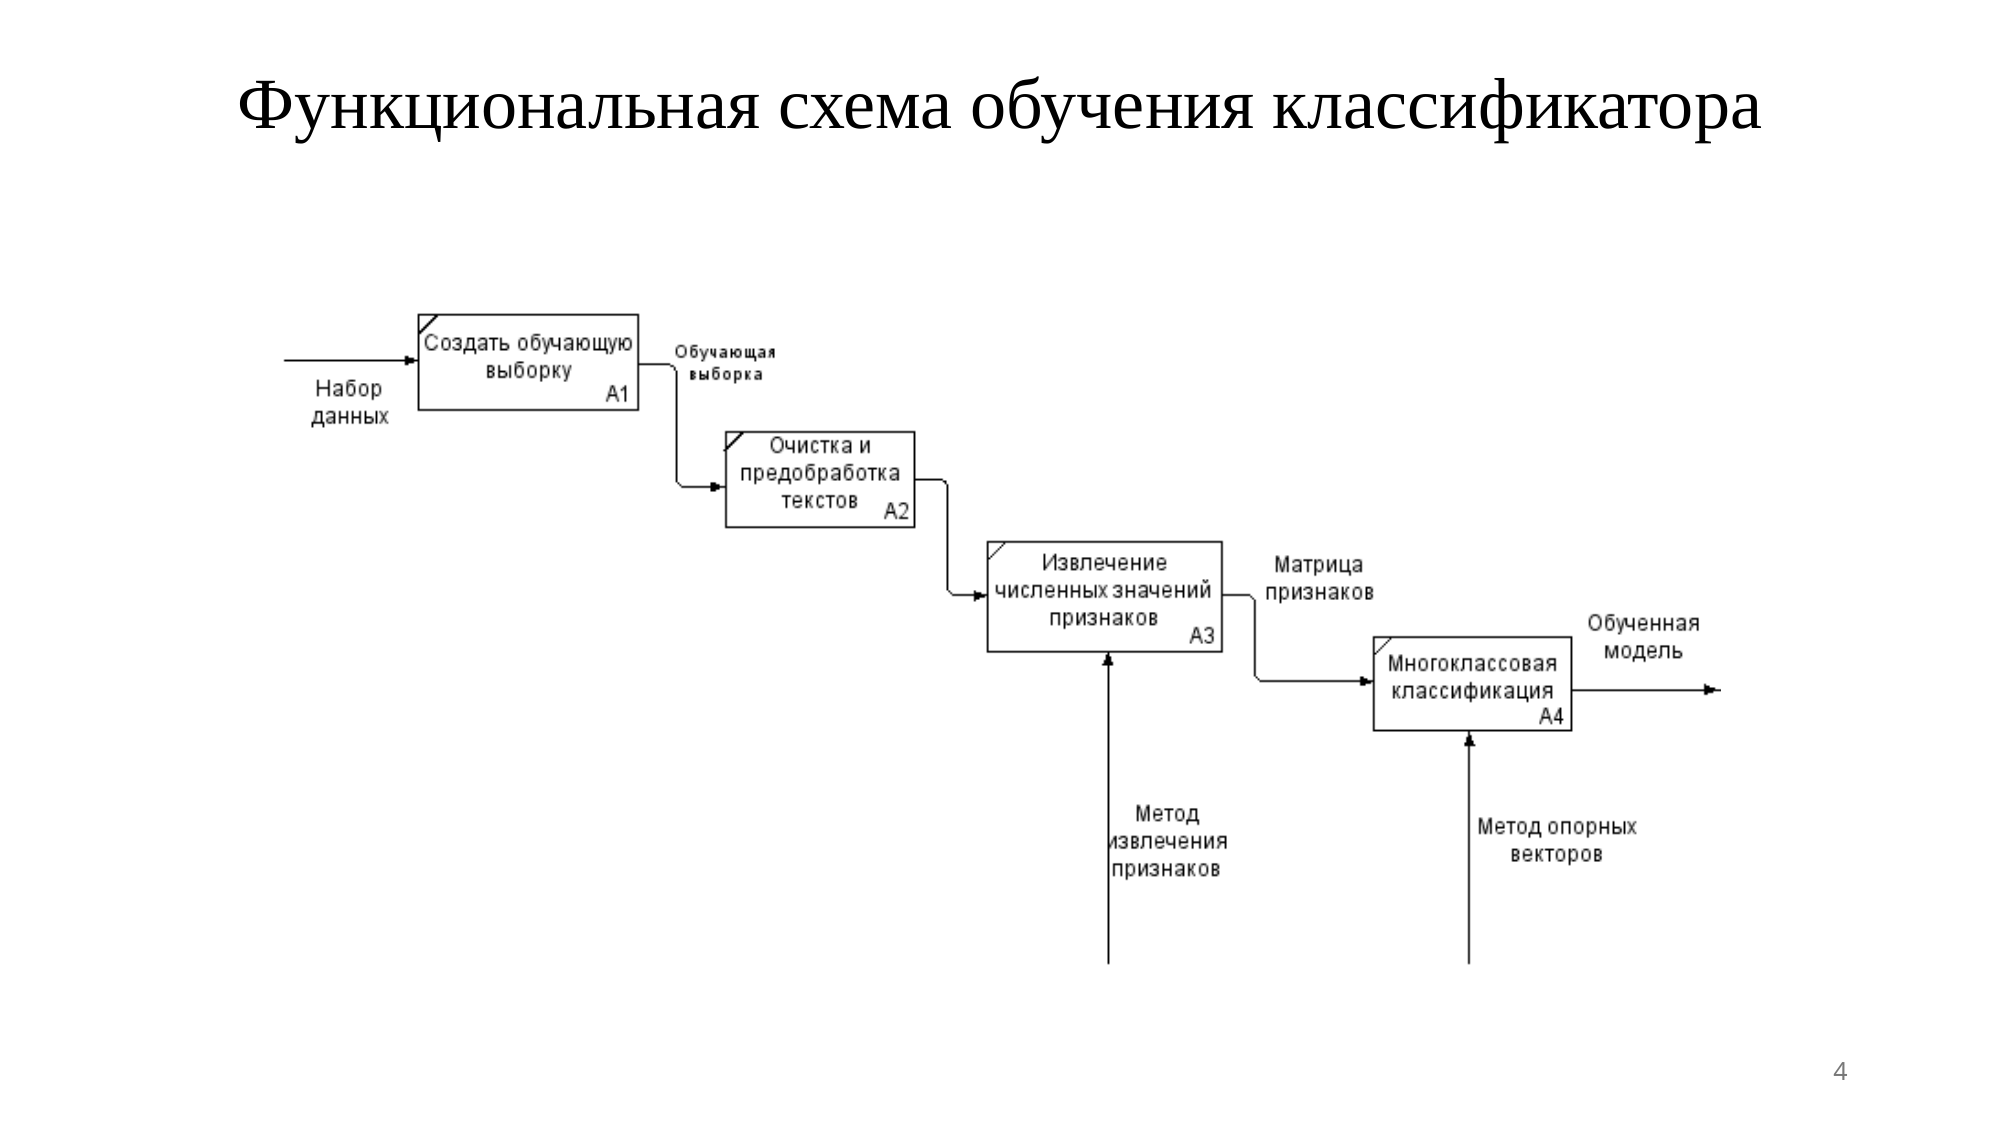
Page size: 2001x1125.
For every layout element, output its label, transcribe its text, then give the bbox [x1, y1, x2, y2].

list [279, 208, 1721, 970]
title Функциональная схема обучения классификатора [137, 58, 1863, 152]
slide_number 4 [1412, 1042, 1863, 1103]
